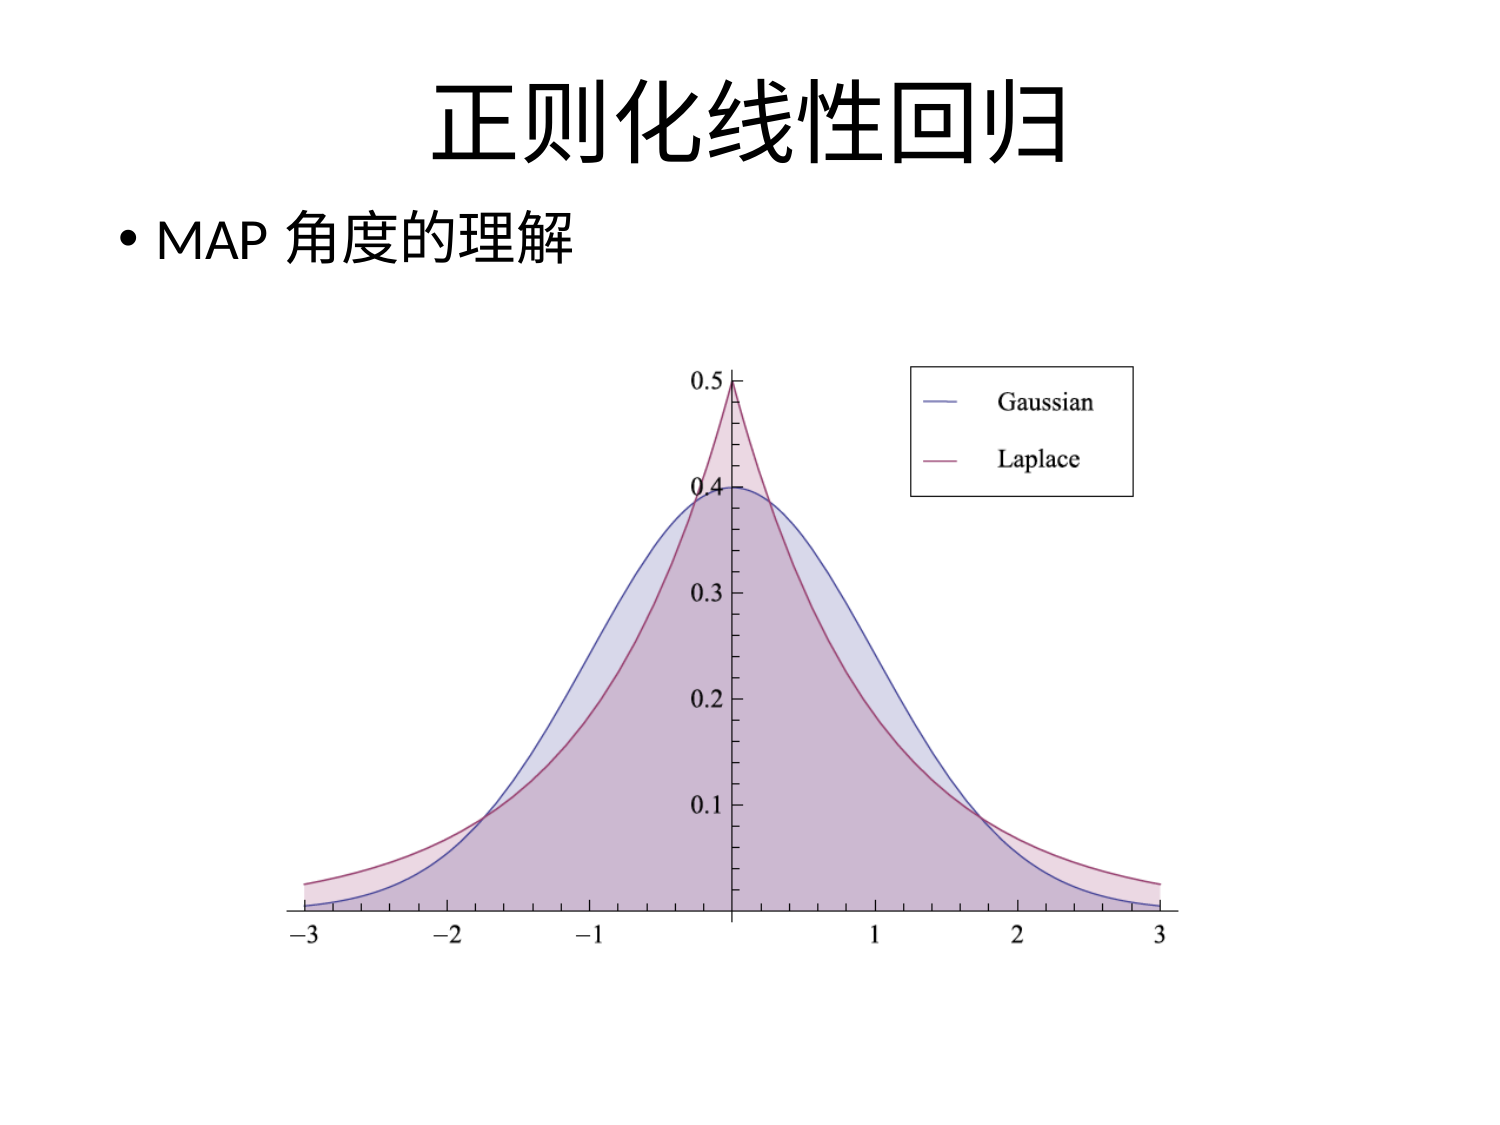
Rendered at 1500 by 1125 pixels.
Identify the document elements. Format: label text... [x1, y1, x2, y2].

title 正则化线性回归 [103, 18, 1397, 201]
list MAP角度的理解 [103, 201, 1397, 283]
picture [249, 285, 1215, 973]
